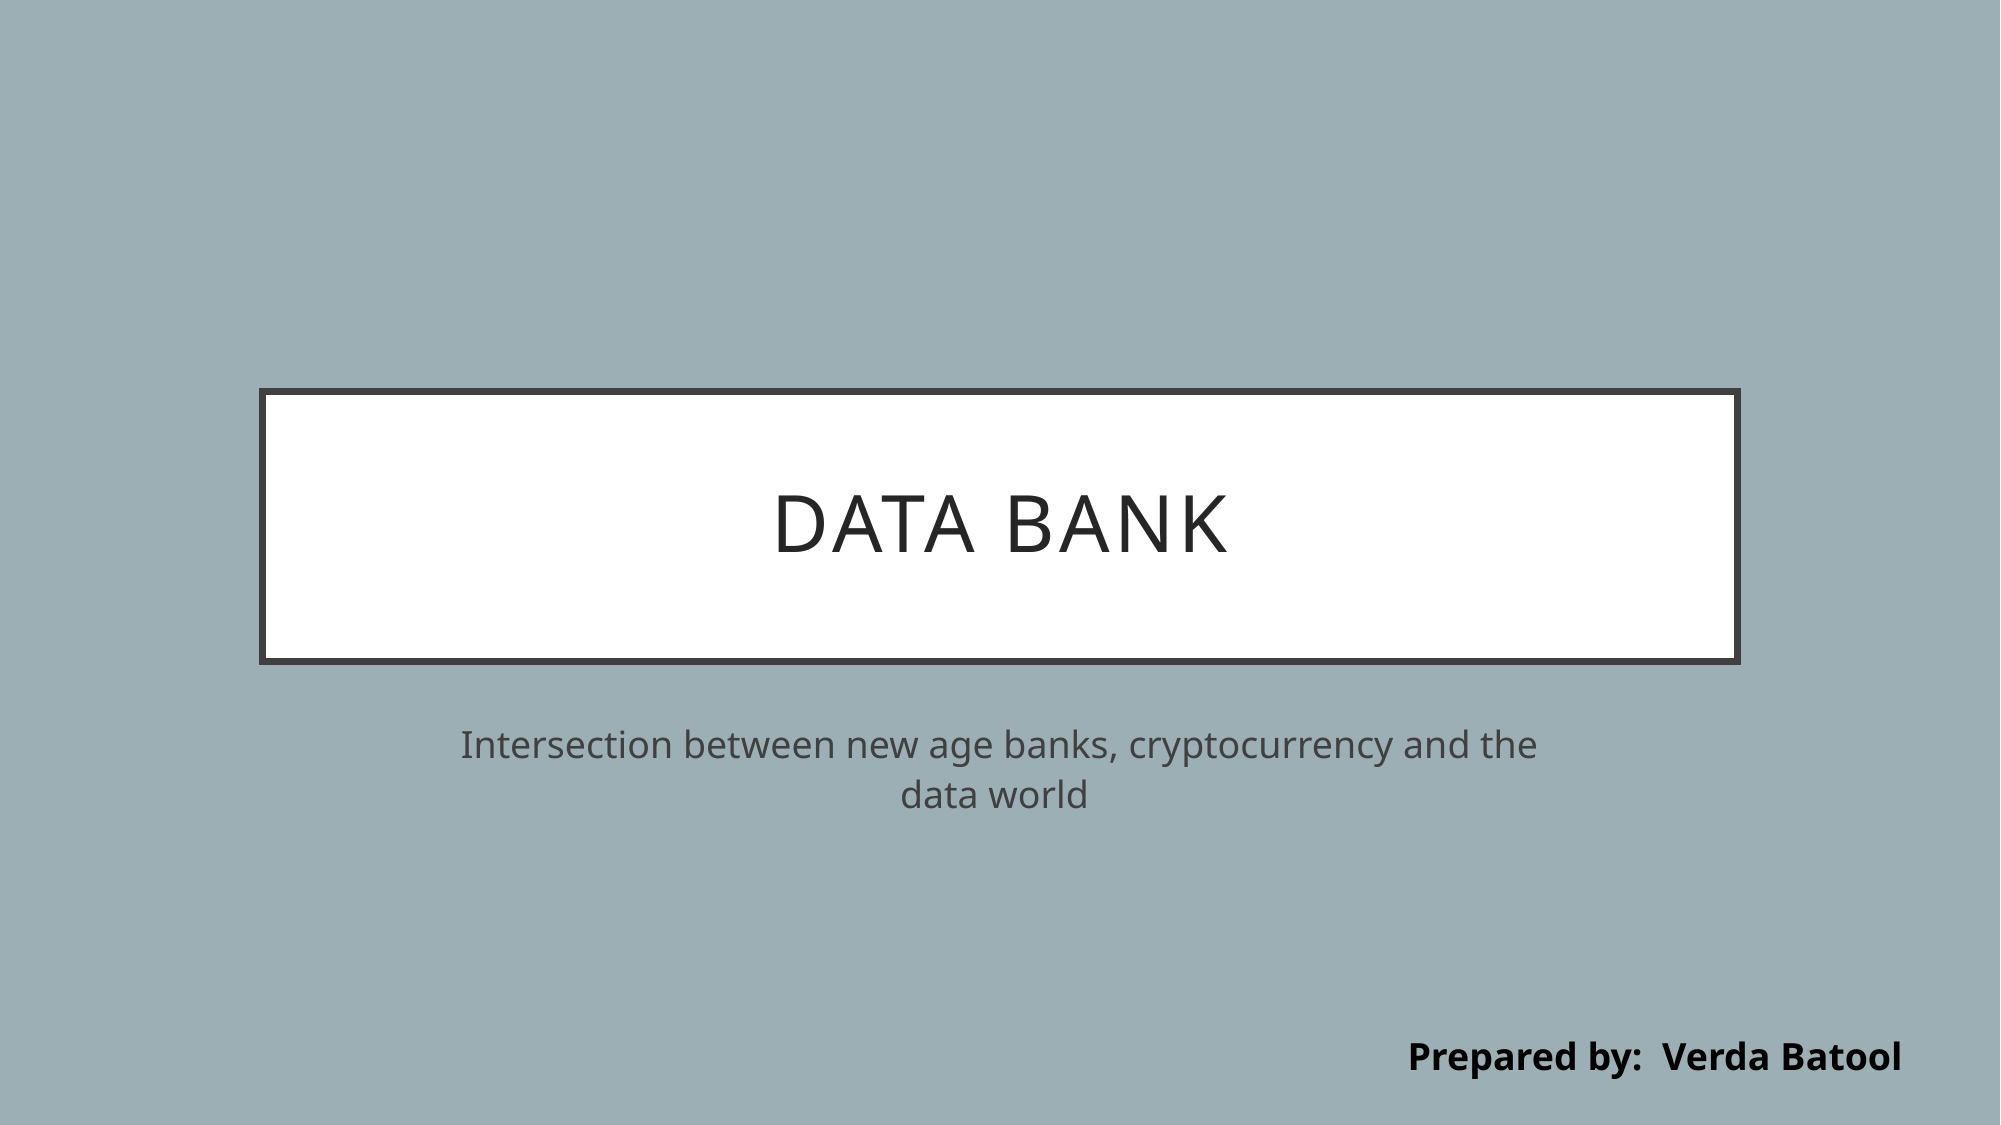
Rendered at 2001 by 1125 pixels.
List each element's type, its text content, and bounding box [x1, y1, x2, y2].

subtitle Intersection between new age banks, cryptocurrency and the data world [442, 713, 1558, 918]
text_box Prepared by: Verda Batool [1392, 1025, 2000, 1086]
title Data Bank [259, 388, 1741, 665]
